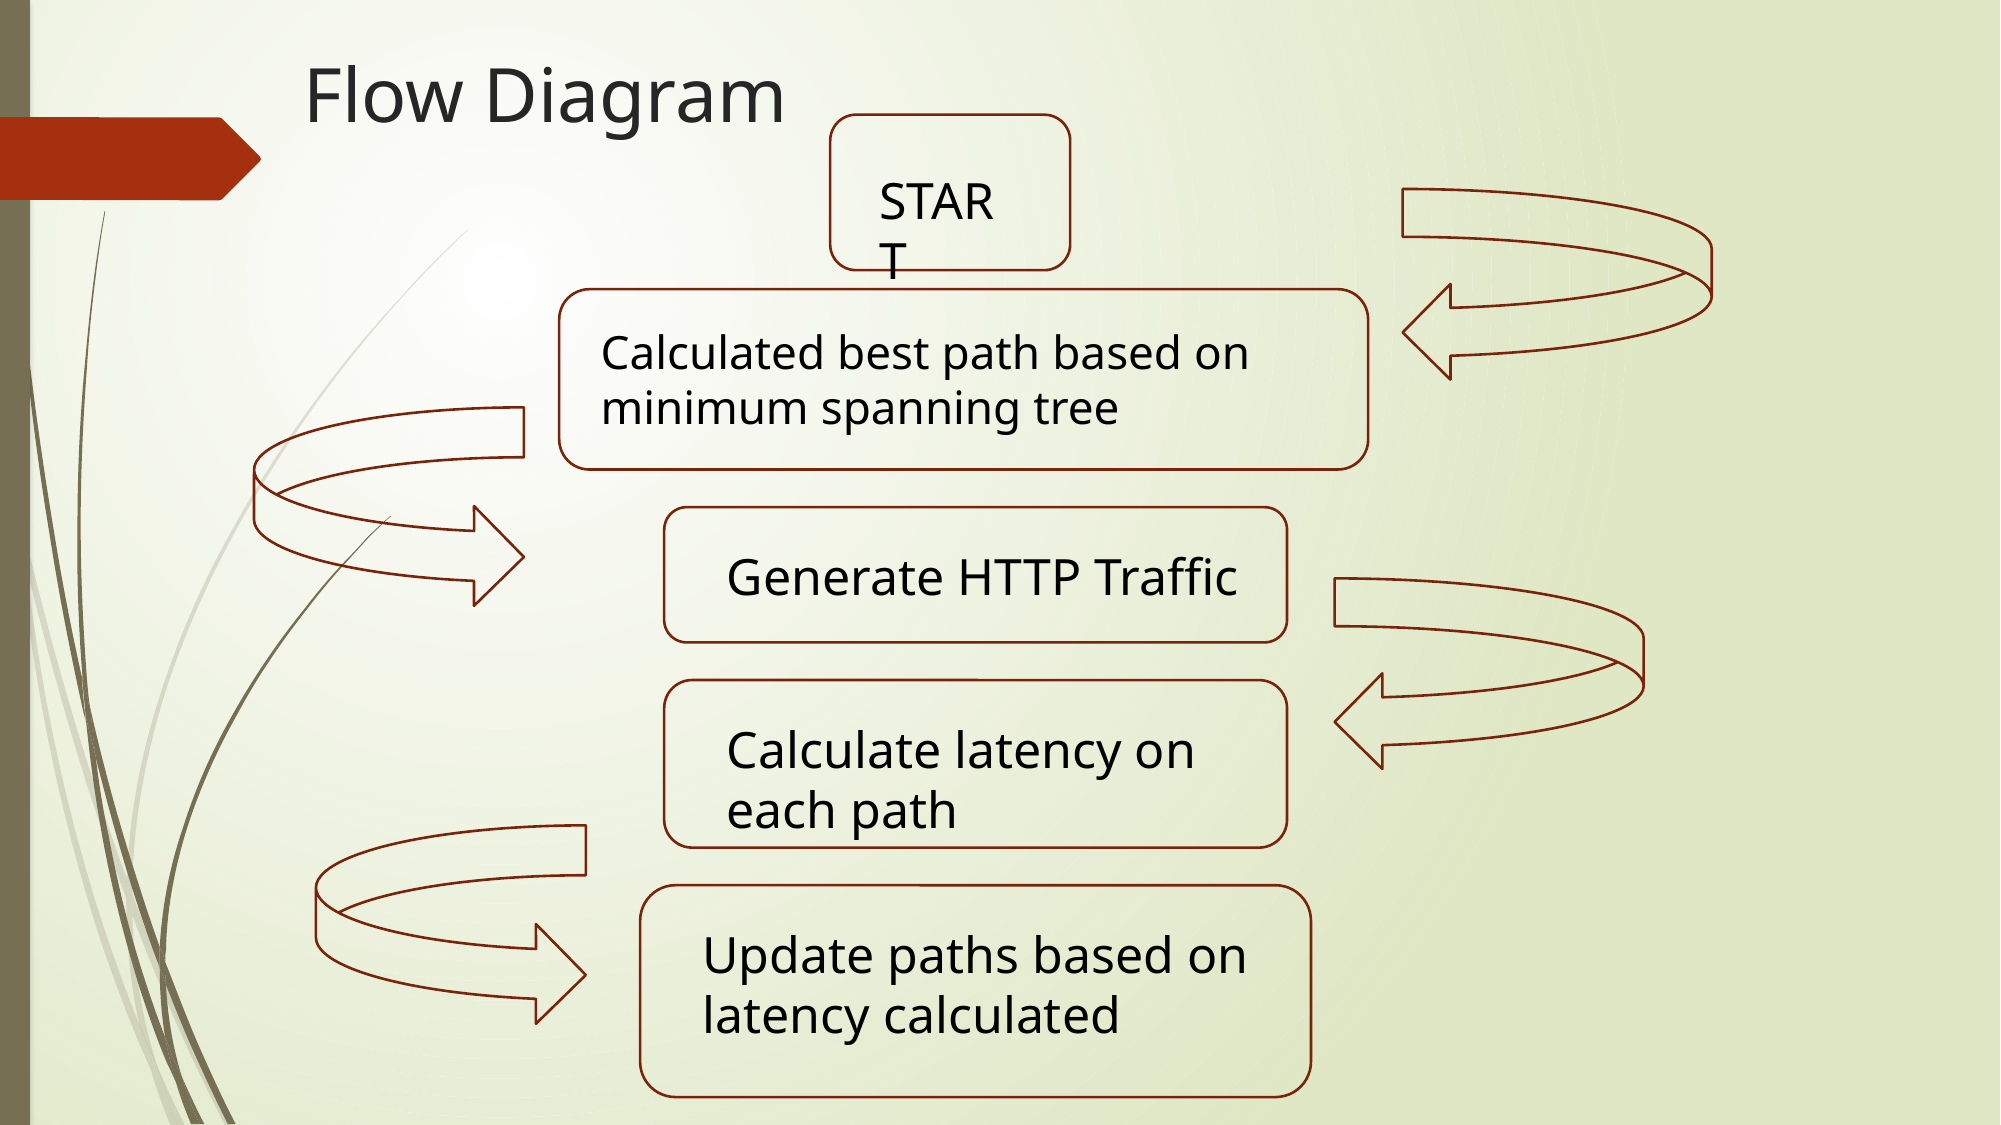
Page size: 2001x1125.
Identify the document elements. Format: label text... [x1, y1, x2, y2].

text_box [1333, 577, 1645, 771]
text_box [558, 288, 1369, 470]
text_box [829, 114, 1071, 271]
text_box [639, 884, 1312, 1098]
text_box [663, 506, 1288, 643]
text_box [252, 406, 526, 607]
text_box [1401, 187, 1714, 381]
title Flow Diagram [288, 40, 831, 189]
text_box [663, 679, 1288, 848]
text_box [314, 824, 588, 1025]
